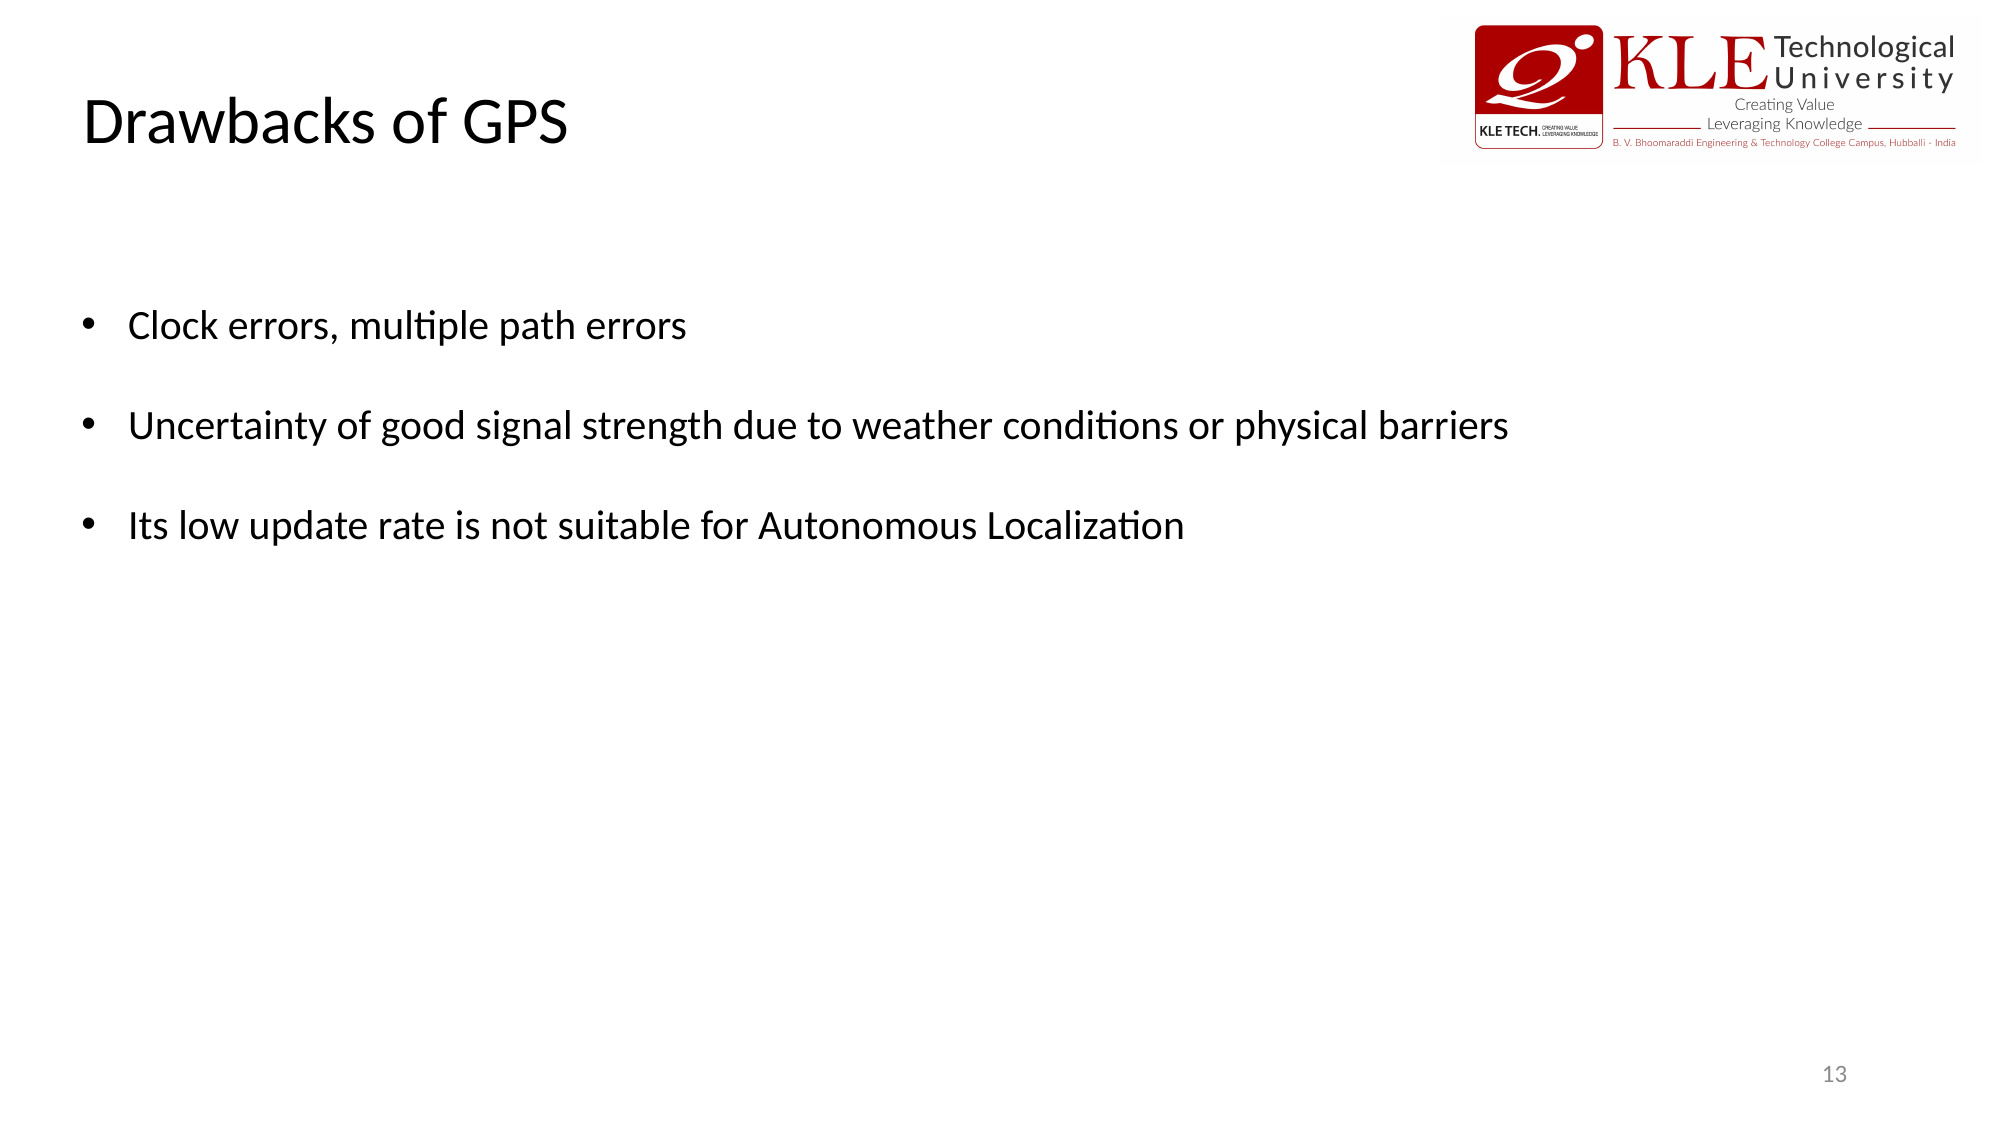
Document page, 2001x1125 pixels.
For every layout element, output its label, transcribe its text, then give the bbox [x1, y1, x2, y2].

picture [1440, 14, 1982, 165]
text_box Drawbacks of GPS [68, 69, 586, 164]
text_box Clock errors, multiple path errors Uncertainty of good signal strength due to weather conditions or physical barriers Its low update rate is not suitable for Autonomous Localization [66, 240, 1934, 601]
slide_number 13 [1412, 1042, 1863, 1103]
